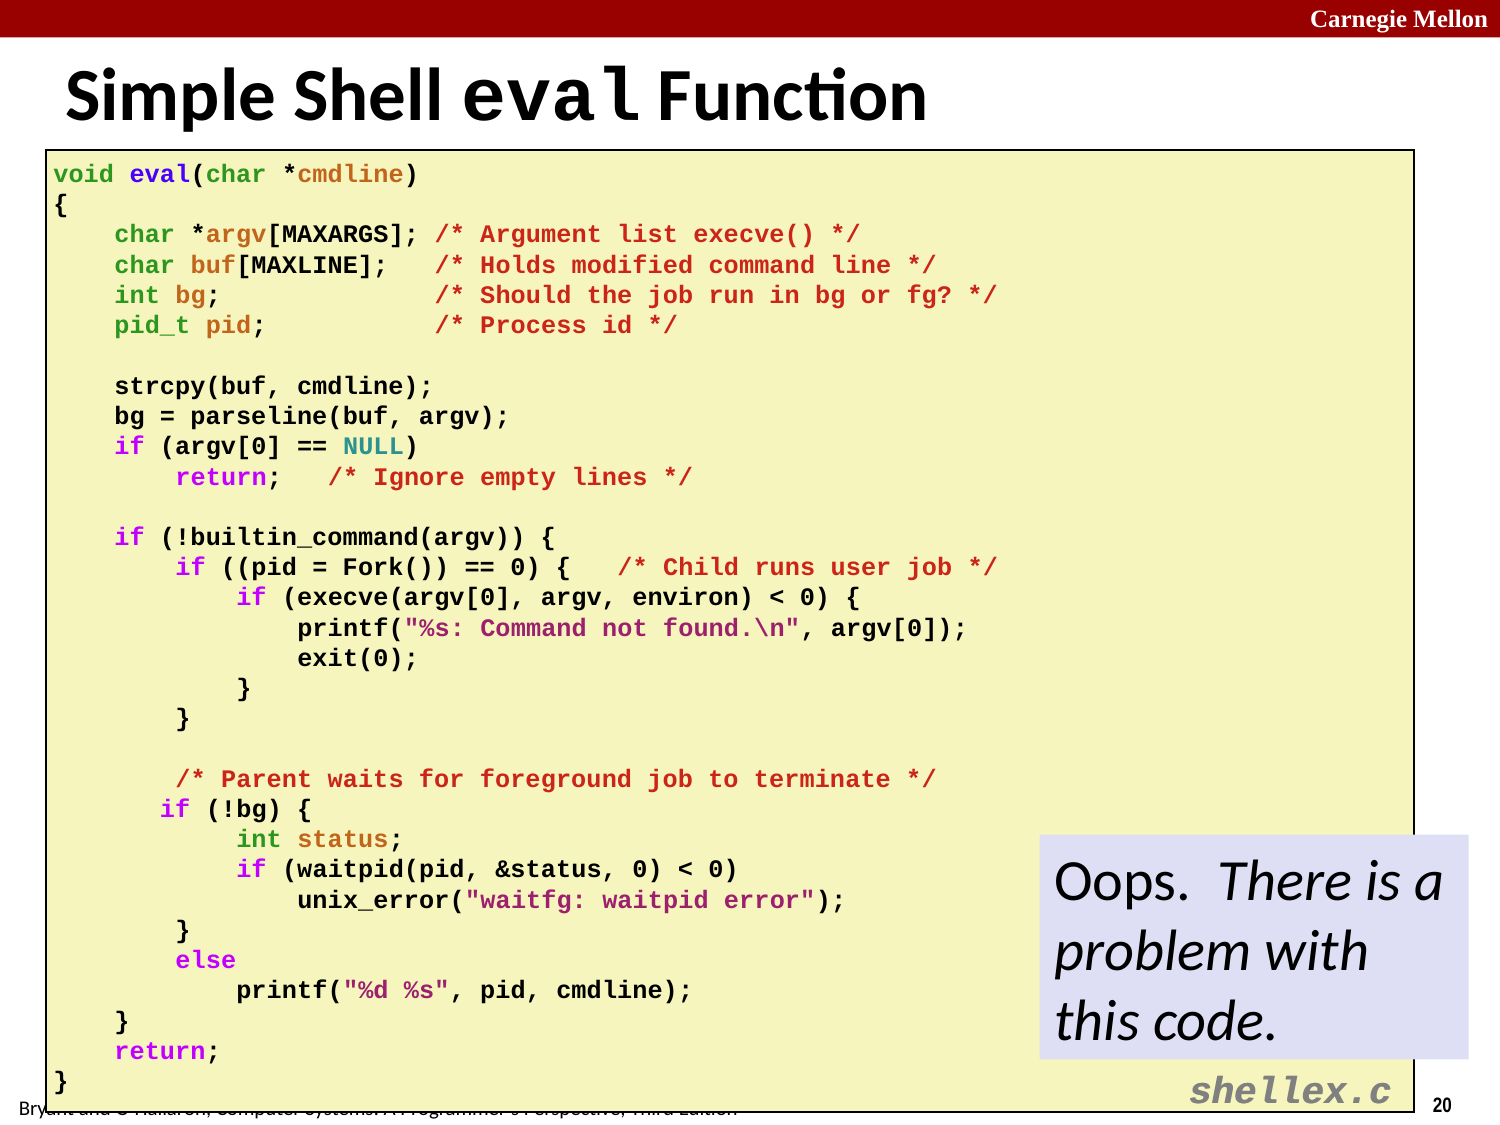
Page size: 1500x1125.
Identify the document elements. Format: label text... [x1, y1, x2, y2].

text_box void eval(char *cmdline) { char *argv[MAXARGS]; /* Argument list execve() */ char buf[MAXLINE]; /* Holds modified command line */ int bg; /* Should the job run in bg or fg? */ pid_t pid; /* Process id */ strcpy(buf, cmdline); bg = parseline(buf, argv); if (argv[0] == NULL) return; /* Ignore empty lines */ if (!builtin_command(argv)) { if ((pid = Fork()) == 0) { /* Child runs user job */ if (execve(argv[0], argv, environ) < 0) { printf("%s: Command not found.\n", argv[0]); exit(0); } } /* Parent waits for foreground job to terminate */ if (!bg) { int status; if (waitpid(pid, &status, 0) < 0) unix_error("waitfg: waitpid error"); } else printf("%d %s", pid, cmdline); } return; } [45, 149, 1415, 1113]
text_box Oops. There is a problem with this code. [1039, 834, 1469, 1060]
text_box shellex.c [1174, 1062, 1407, 1121]
title Simple Shell eval Function [49, 25, 1159, 149]
